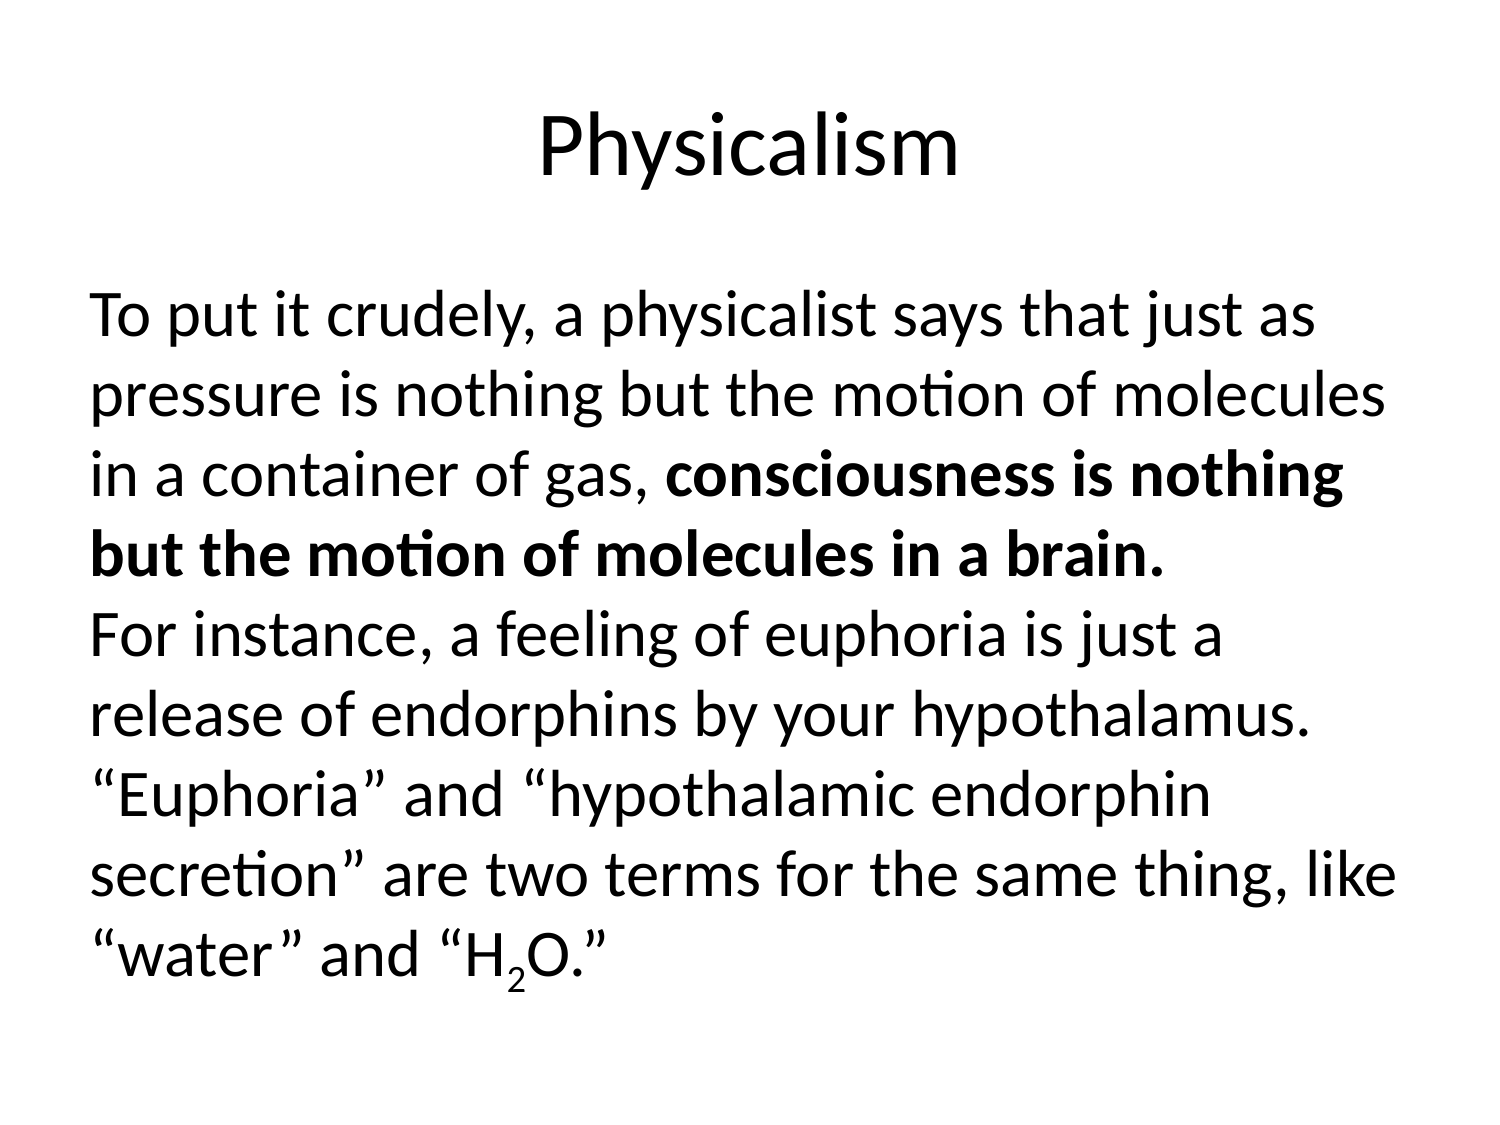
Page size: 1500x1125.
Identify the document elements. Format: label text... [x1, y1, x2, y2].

text_box Physicalism [75, 45, 1425, 233]
text_box To put it crudely, a physicalist says that just as pressure is nothing but the motion of molecules in a container of gas, consciousness is nothing but the motion of molecules in a brain. For instance, a feeling of euphoria is just a release of endorphins by your hypothalamus. “Euphoria” and “hypothalamic endorphin secretion” are two terms for the same thing, like “water” and “H2O.” [75, 262, 1425, 1005]
